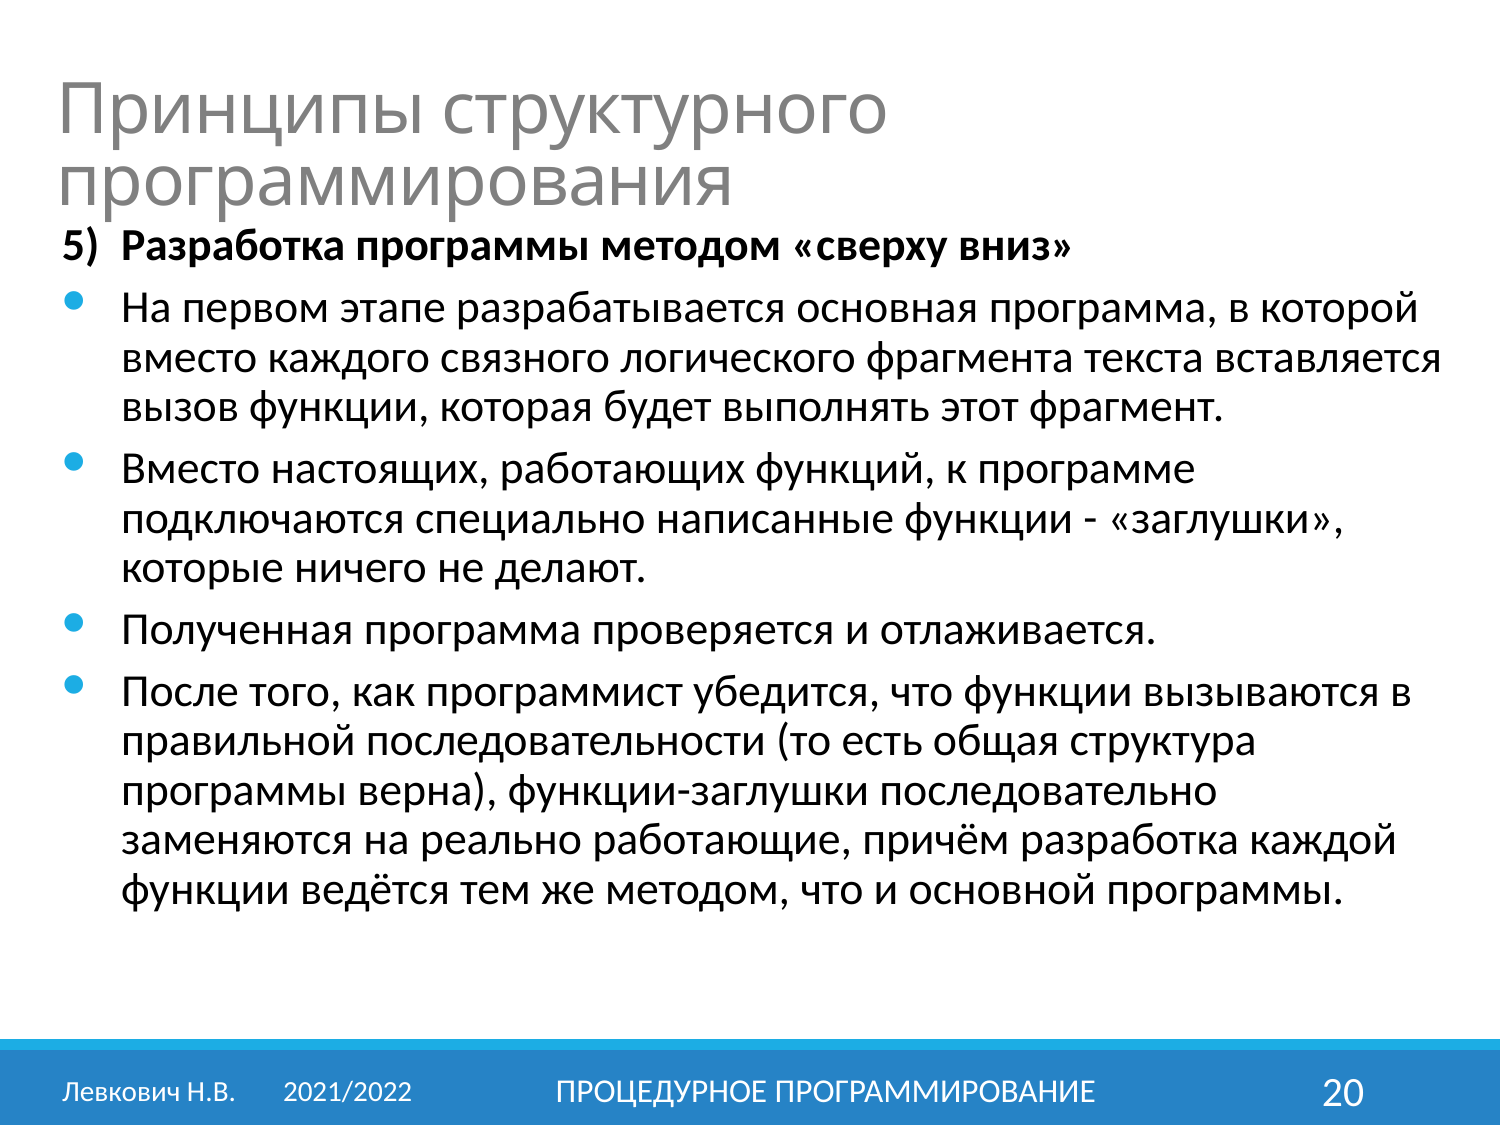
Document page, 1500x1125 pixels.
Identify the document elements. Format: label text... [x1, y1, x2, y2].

title Принципы структурного программирования [41, 66, 1471, 228]
text_box 5) Разработка программы методом «сверху вниз» На первом этапе разрабатывается основная программа, в которой вместо каждого связного логического фрагмента текста вставляется вызов функции, которая будет выполнять этот фрагмент. Вместо настоящих, работающих функций, к программе подключаются специально написанные функции - «заглушки», которые ничего не делают. Полученная программа проверяется и отлаживается. После того, как программист убедится, что функции вызываются в правильной последовательности (то есть общая структура программы верна), функции-заглушки последовательно заменяются на реально работающие, причём разработка каждой функции ведётся тем же методом, что и основной программы. [47, 214, 1459, 922]
footer Процедурное программирование [453, 1059, 1199, 1120]
slide_number 20 [1218, 1059, 1380, 1120]
slide_number Левкович Н.В. 2021/2022 [47, 1059, 440, 1120]
